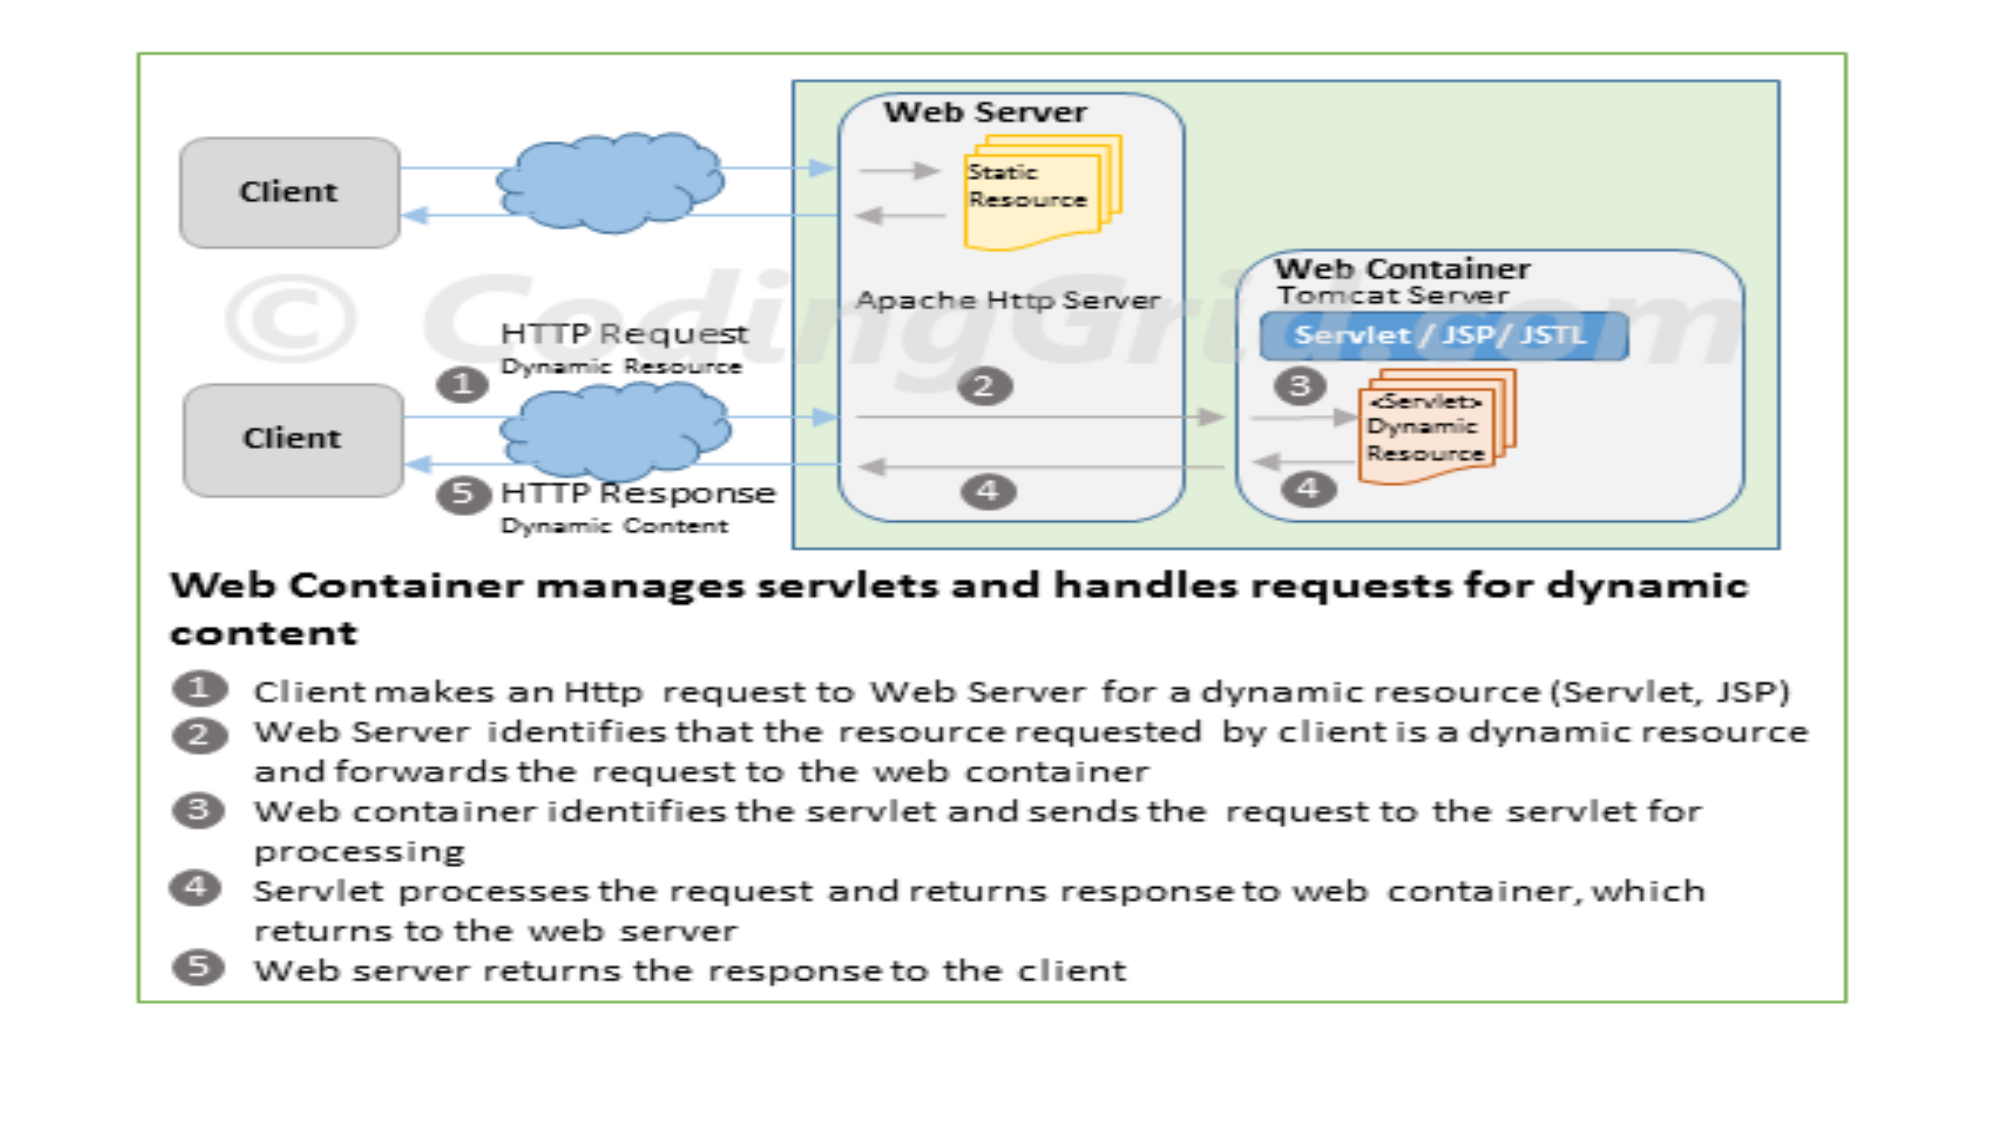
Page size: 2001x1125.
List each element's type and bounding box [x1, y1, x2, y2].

list [124, 43, 1863, 1014]
